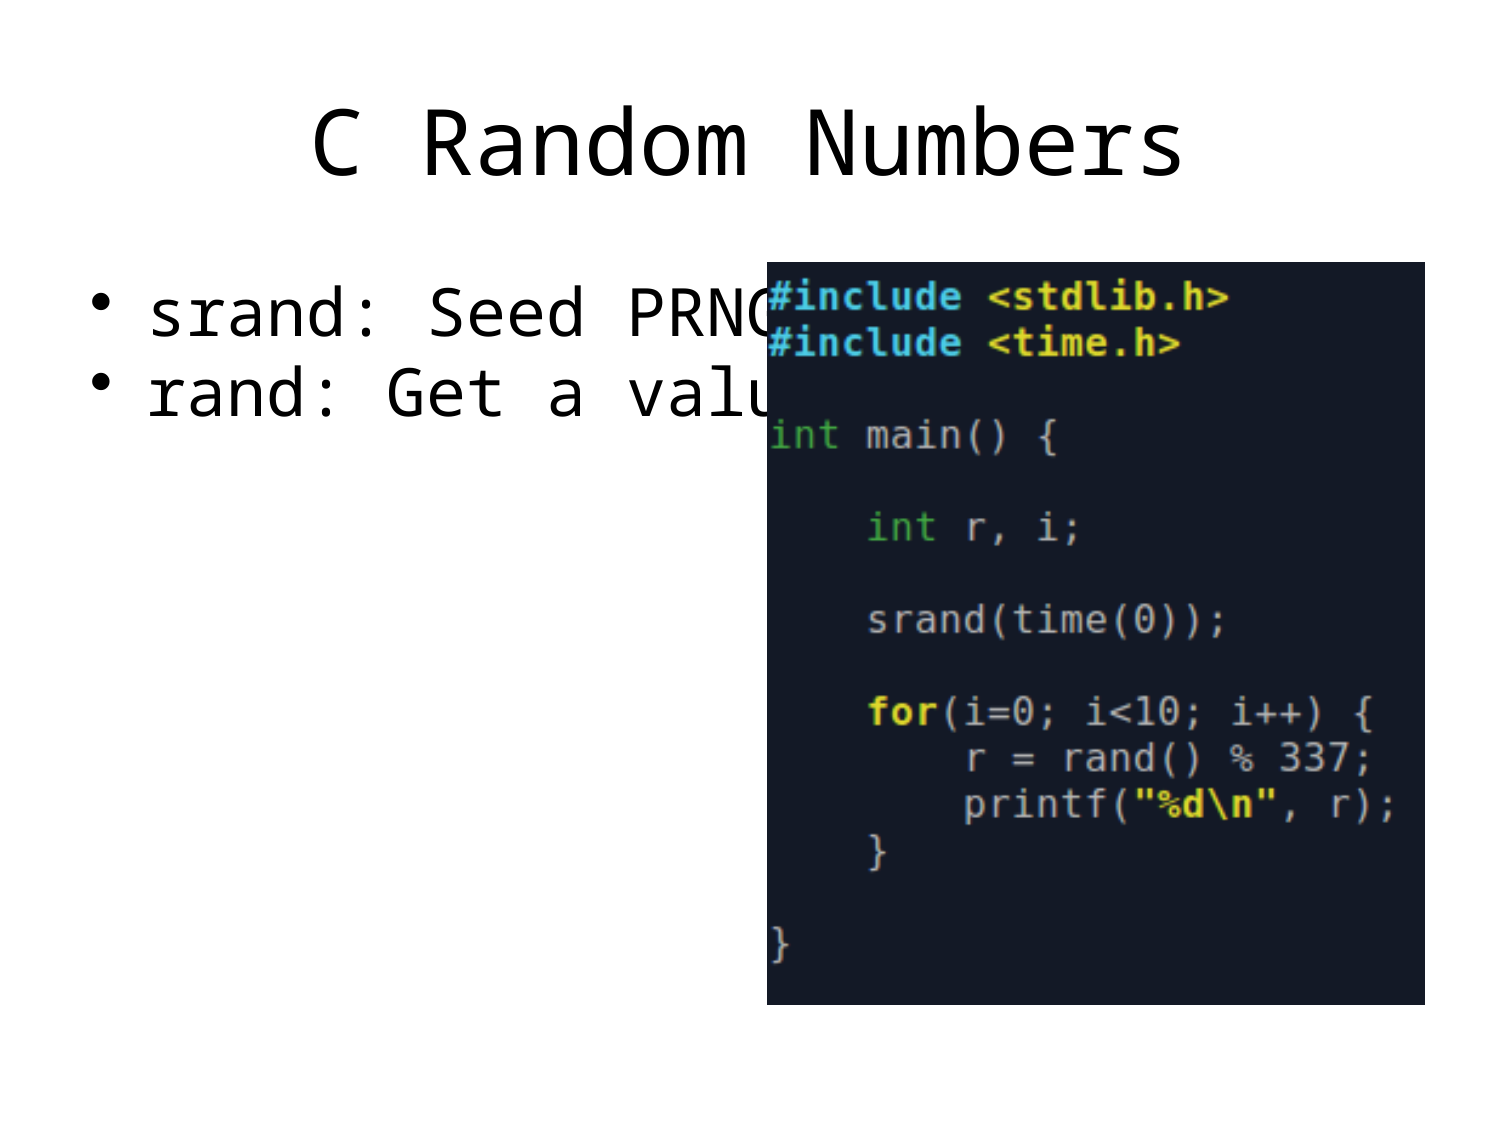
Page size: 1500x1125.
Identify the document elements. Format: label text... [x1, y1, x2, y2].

list srand: Seed PRNG rand: Get a value [75, 262, 765, 1005]
title C Random Numbers [75, 45, 1425, 233]
picture [767, 262, 1426, 1006]
